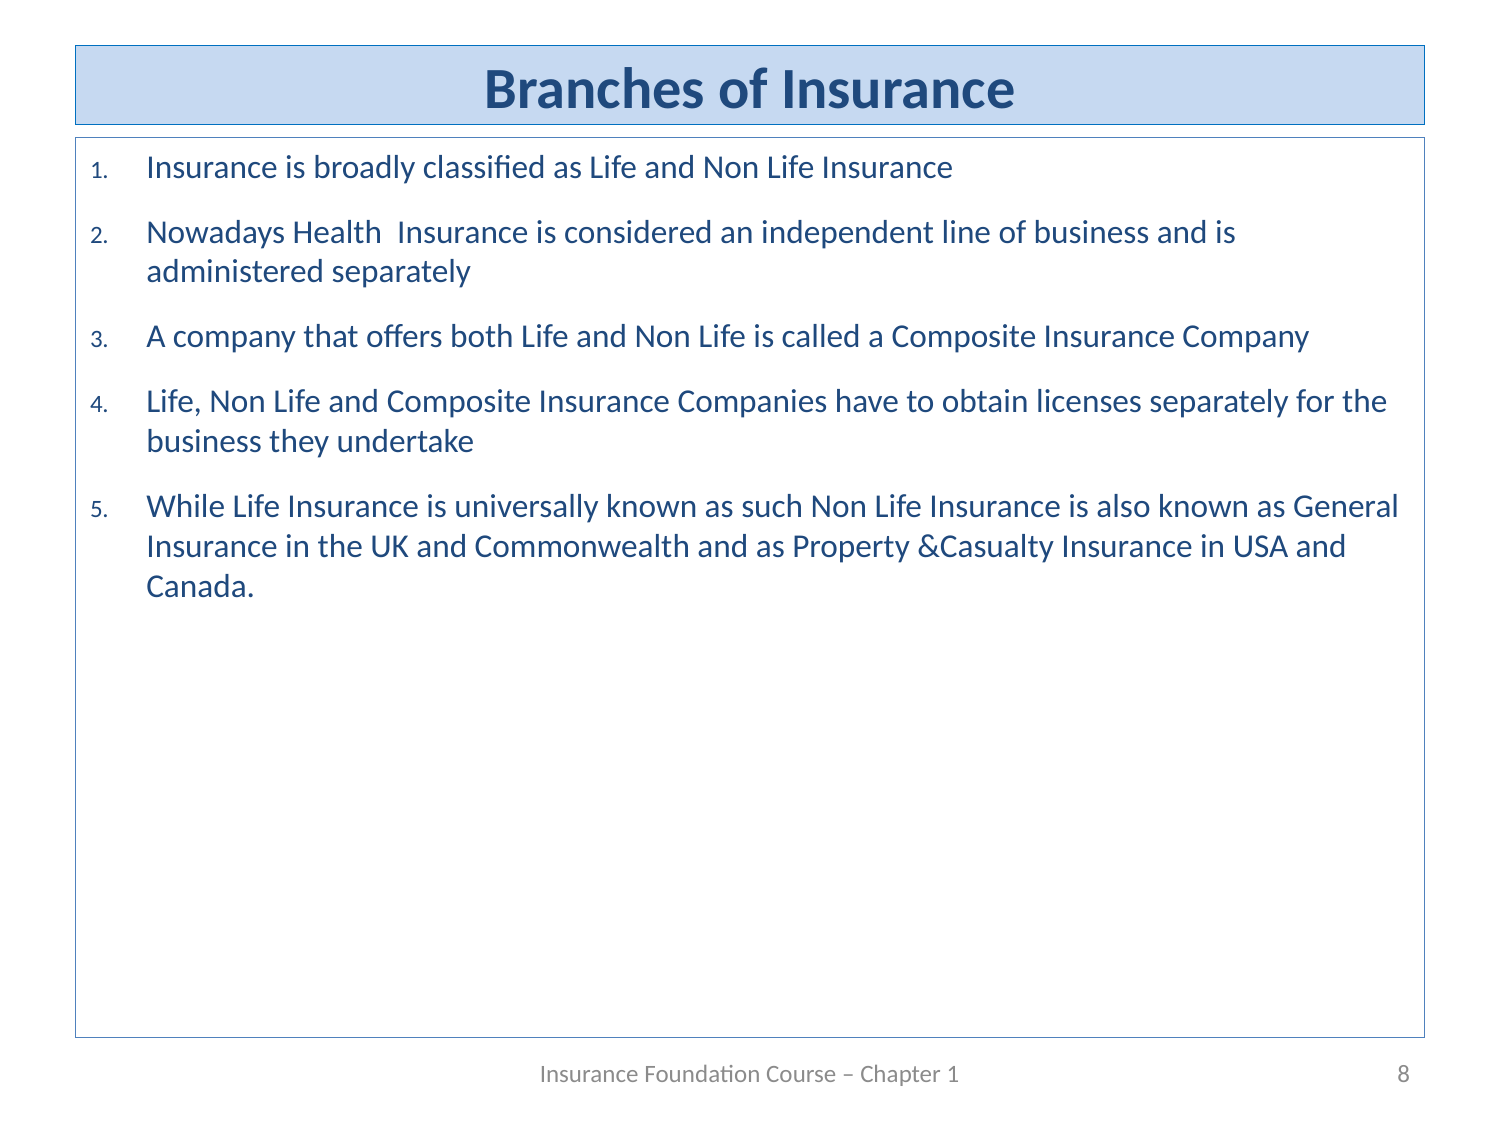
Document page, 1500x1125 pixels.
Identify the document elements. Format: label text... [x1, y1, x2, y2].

title Branches of Insurance [75, 45, 1425, 125]
slide_number 8 [1074, 1042, 1425, 1103]
footer Insurance Foundation Course – Chapter 1 [512, 1042, 988, 1103]
list Insurance is broadly classified as Life and Non Life Insurance Nowadays Health Insurance is considered an independent line of business and is administered separately A company that offers both Life and Non Life is called a Composite Insurance Company Life, Non Life and Composite Insurance Companies have to obtain licenses separately for the business they undertake While Life Insurance is universally known as such Non Life Insurance is also known as General Insurance in the UK and Commonwealth and as Property &Casualty Insurance in USA and Canada. [75, 137, 1425, 1038]
